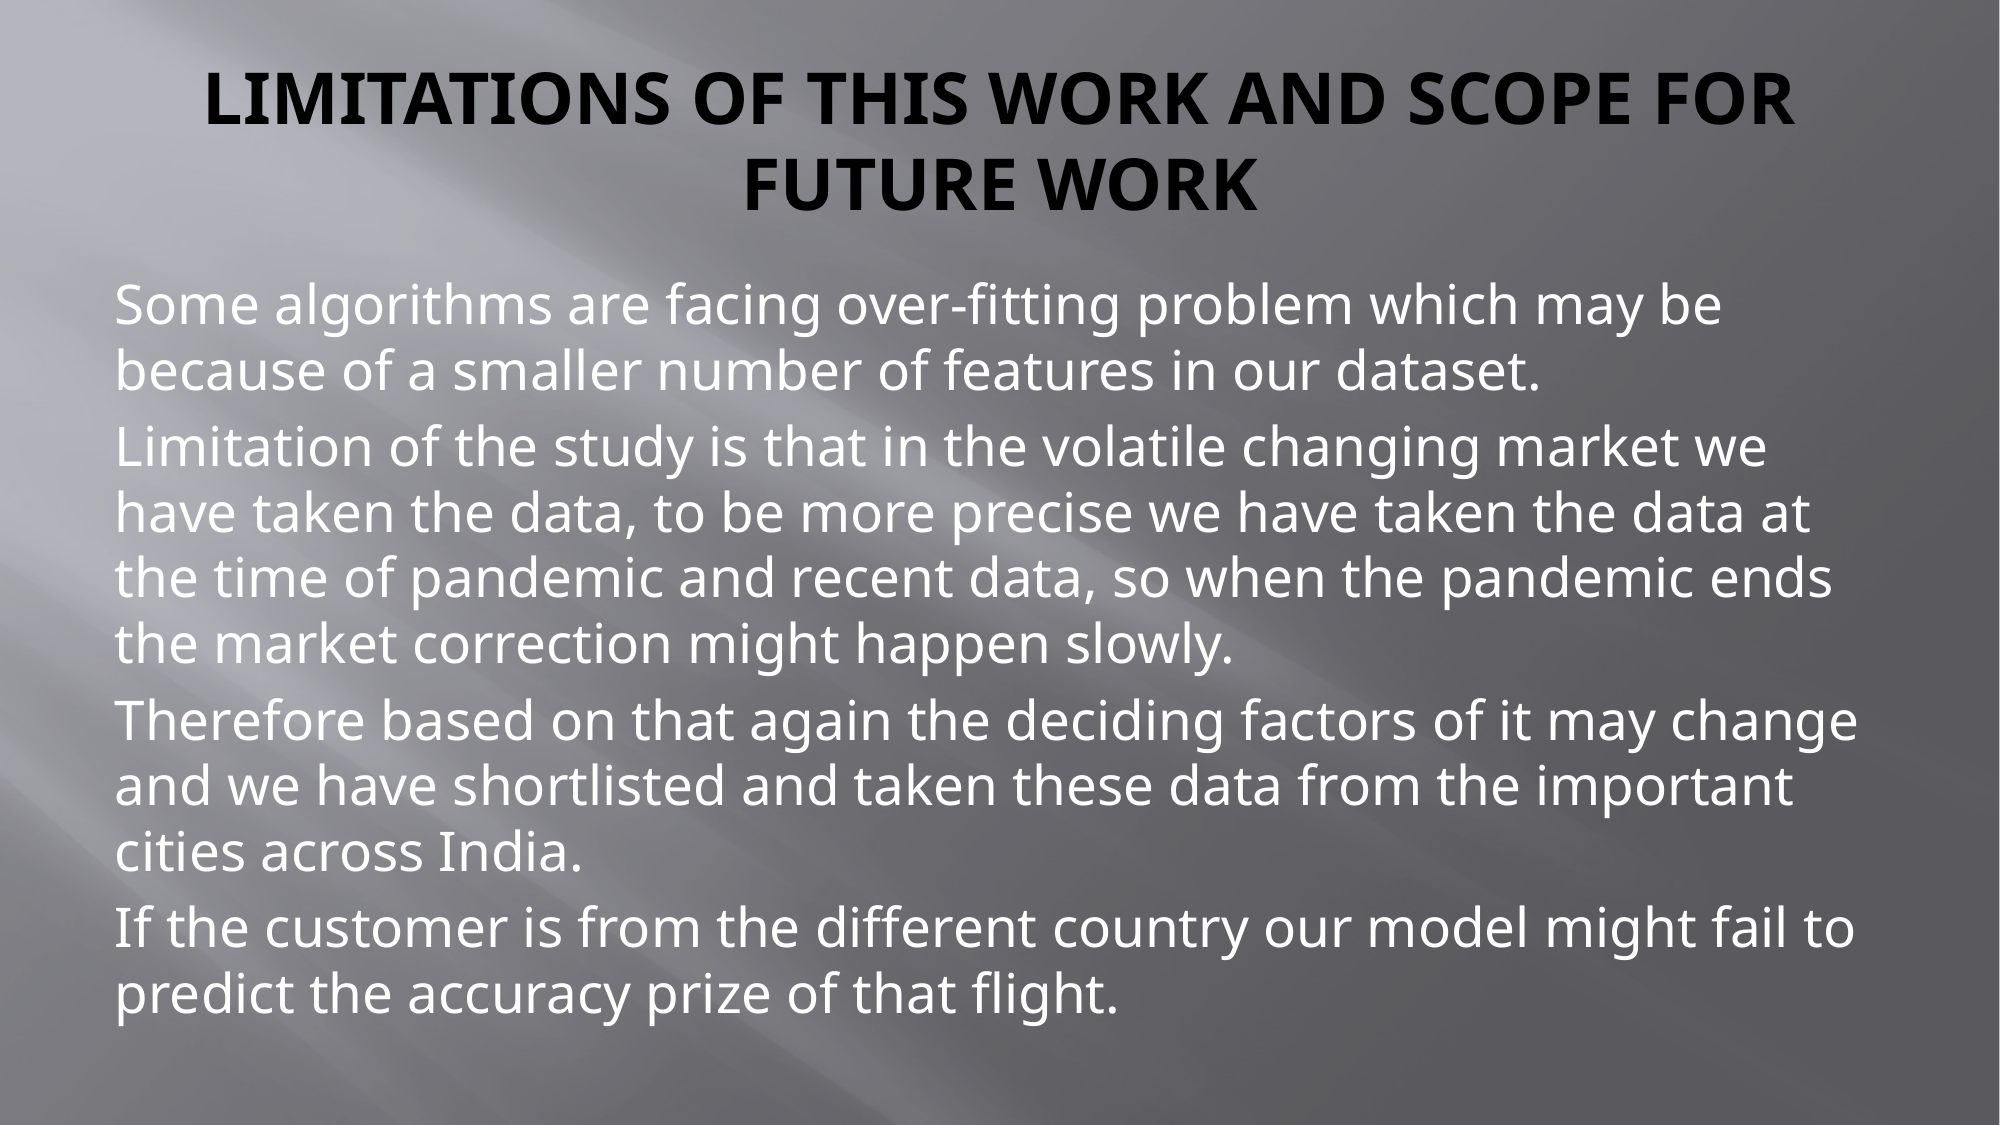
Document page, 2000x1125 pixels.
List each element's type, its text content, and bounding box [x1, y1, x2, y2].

list Some algorithms are facing over-fitting problem which may be because of a smaller number of features in our dataset. Limitation of the study is that in the volatile changing market we have taken the data, to be more precise we have taken the data at the time of pandemic and recent data, so when the pandemic ends the market correction might happen slowly. Therefore based on that again the deciding factors of it may change and we have shortlisted and taken these data from the important cities across India. If the customer is from the different country our model might fail to predict the accuracy prize of that flight. [99, 262, 1900, 1035]
title LIMITATIONS OF THIS WORK AND SCOPE FOR FUTURE WORK [99, 45, 1900, 233]
